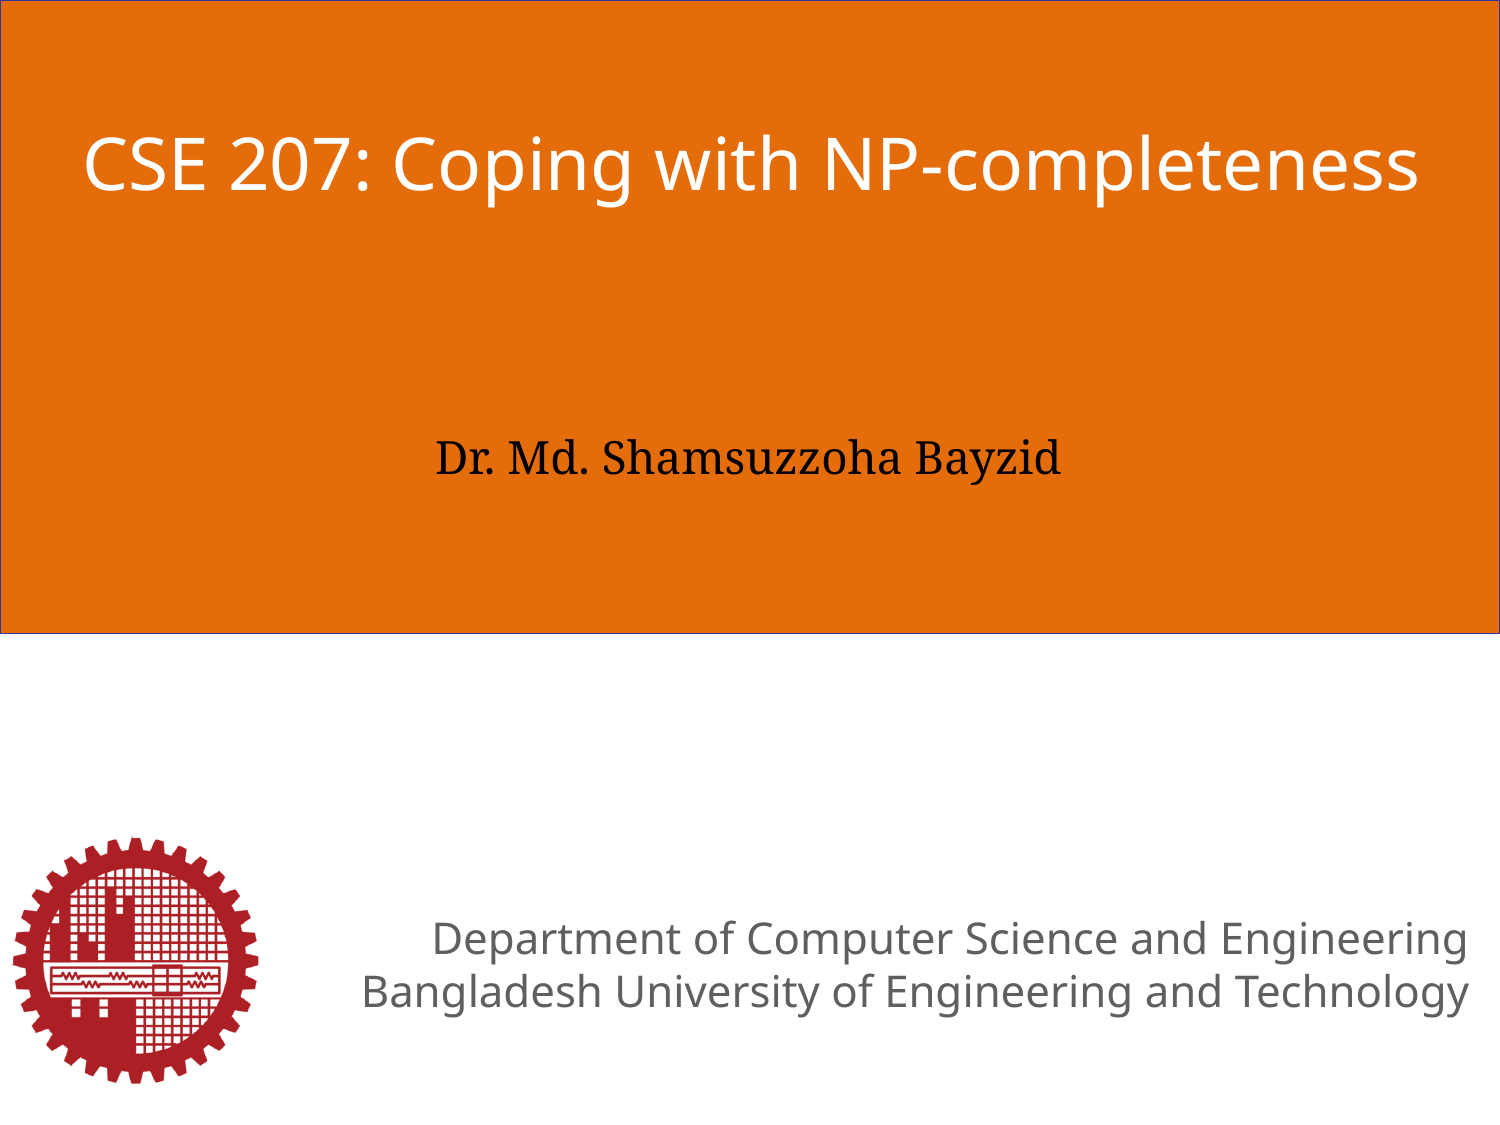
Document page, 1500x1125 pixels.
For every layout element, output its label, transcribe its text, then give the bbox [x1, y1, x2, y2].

text_box Dr. Md. Shamsuzzoha Bayzid [168, 420, 1329, 491]
text_box Department of Computer Science and Engineering Bangladesh University of Engineering and Technology [265, 911, 1485, 1065]
text_box CSE 207: Coping with NP-completeness [29, 110, 1475, 213]
text_box [0, 0, 1500, 634]
picture [10, 833, 261, 1085]
